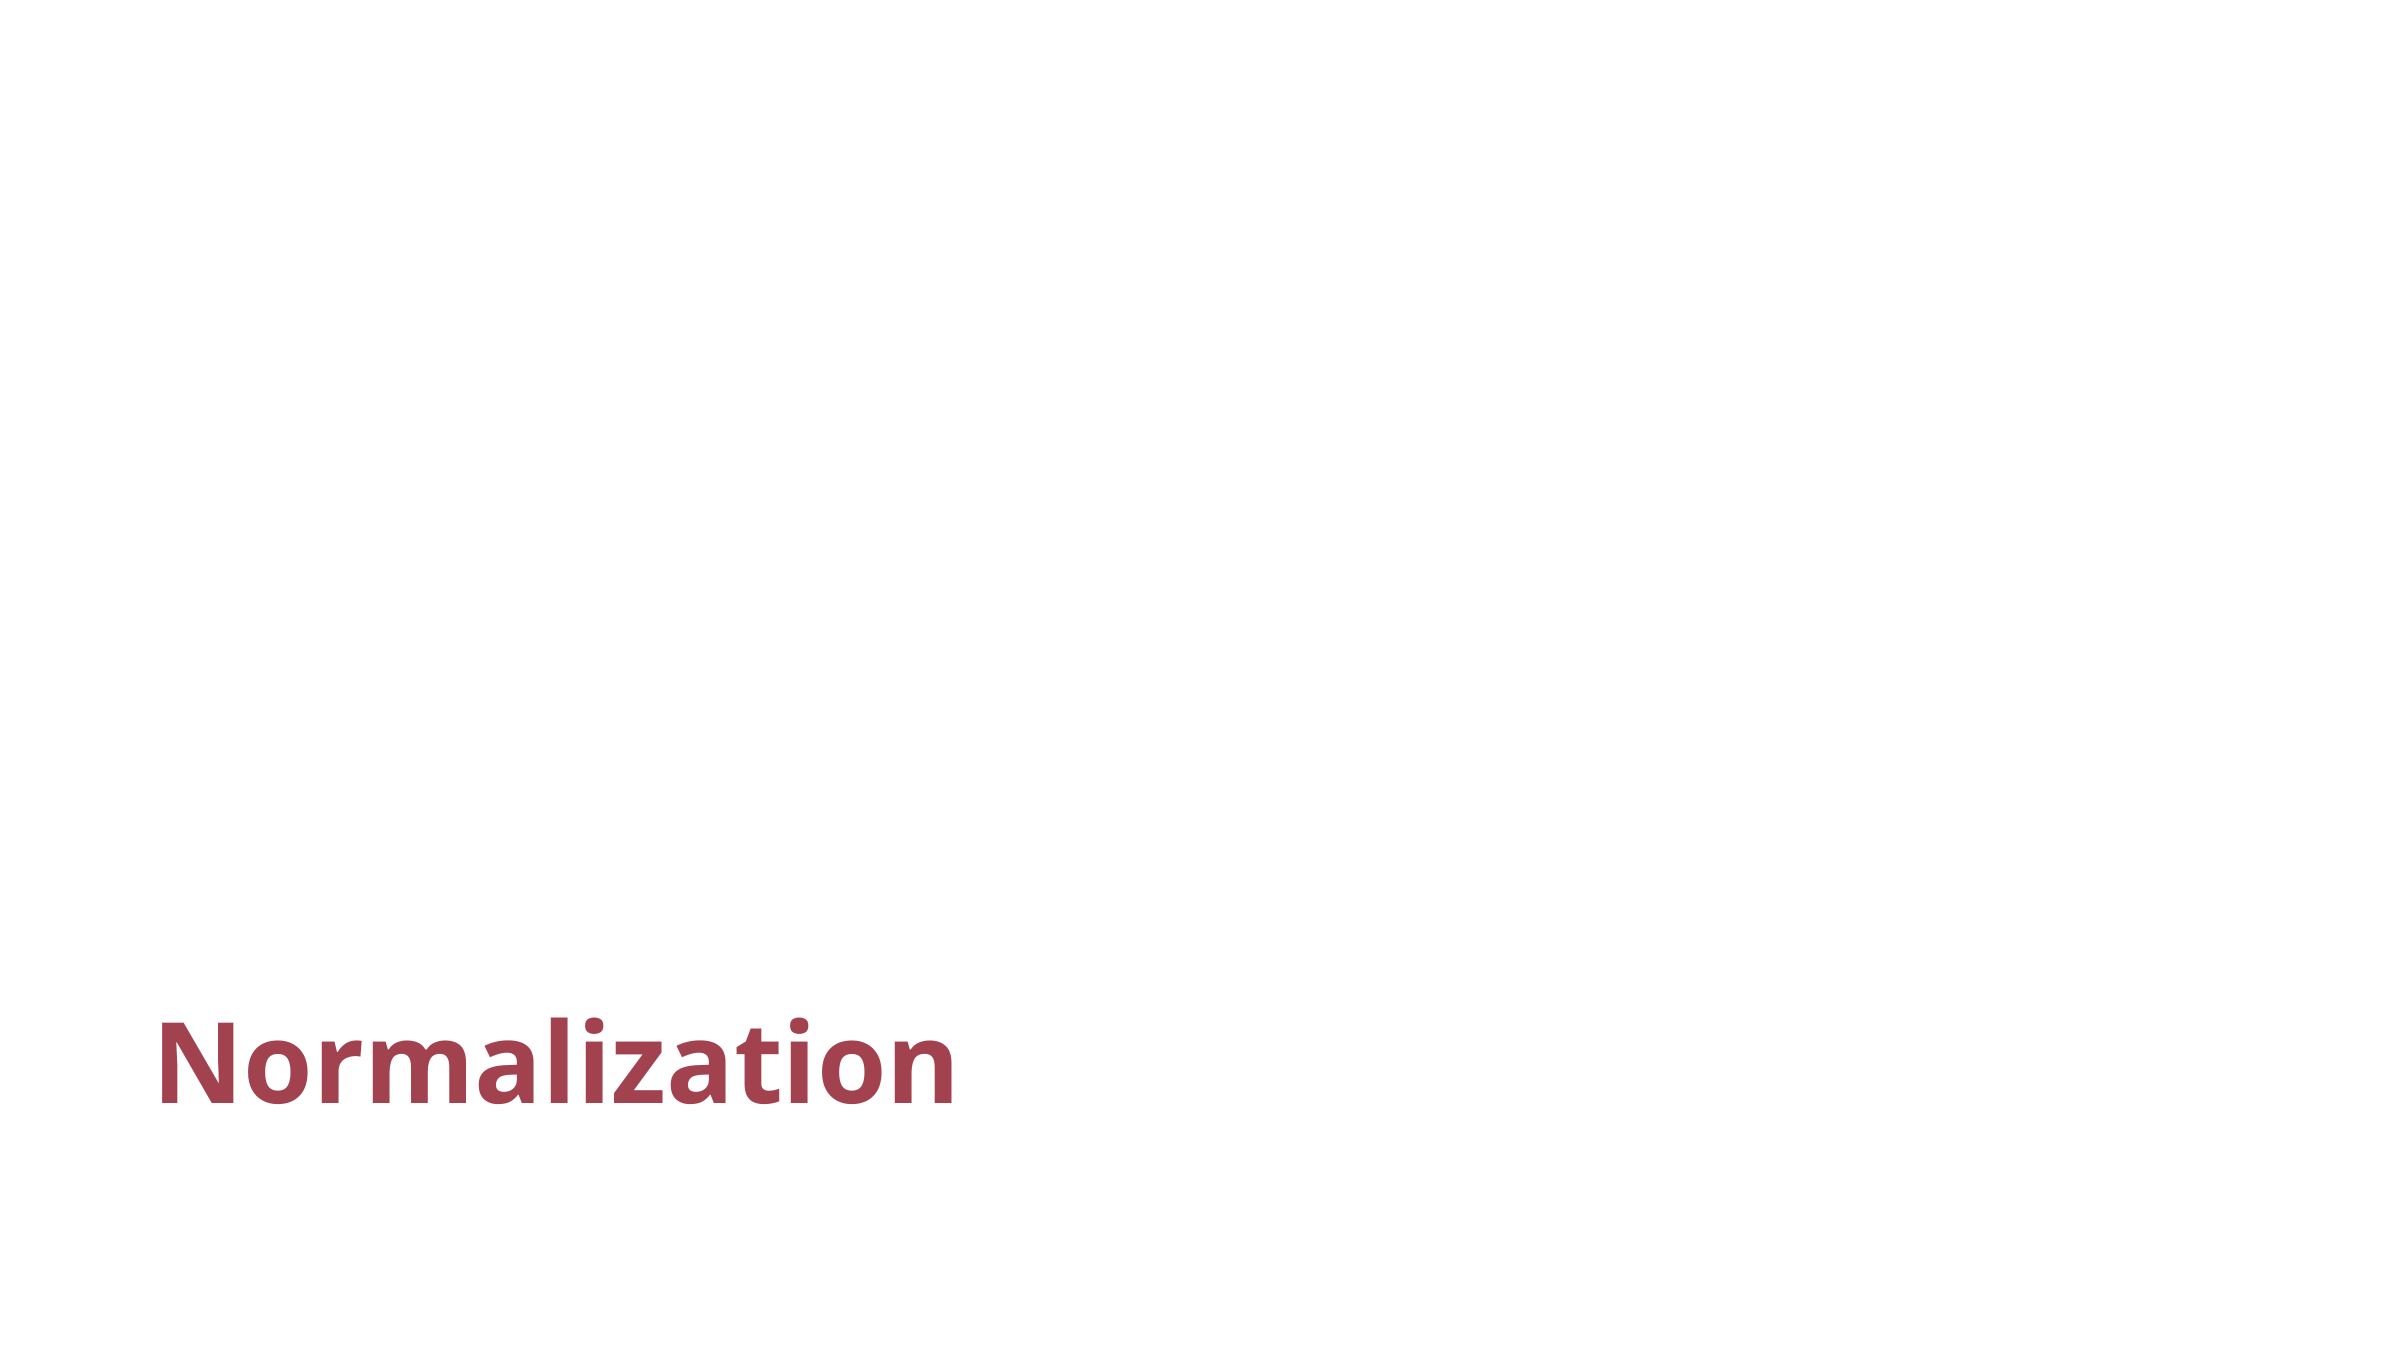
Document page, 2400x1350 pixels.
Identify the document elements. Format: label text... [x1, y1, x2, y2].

title Normalization [137, 900, 2263, 1134]
